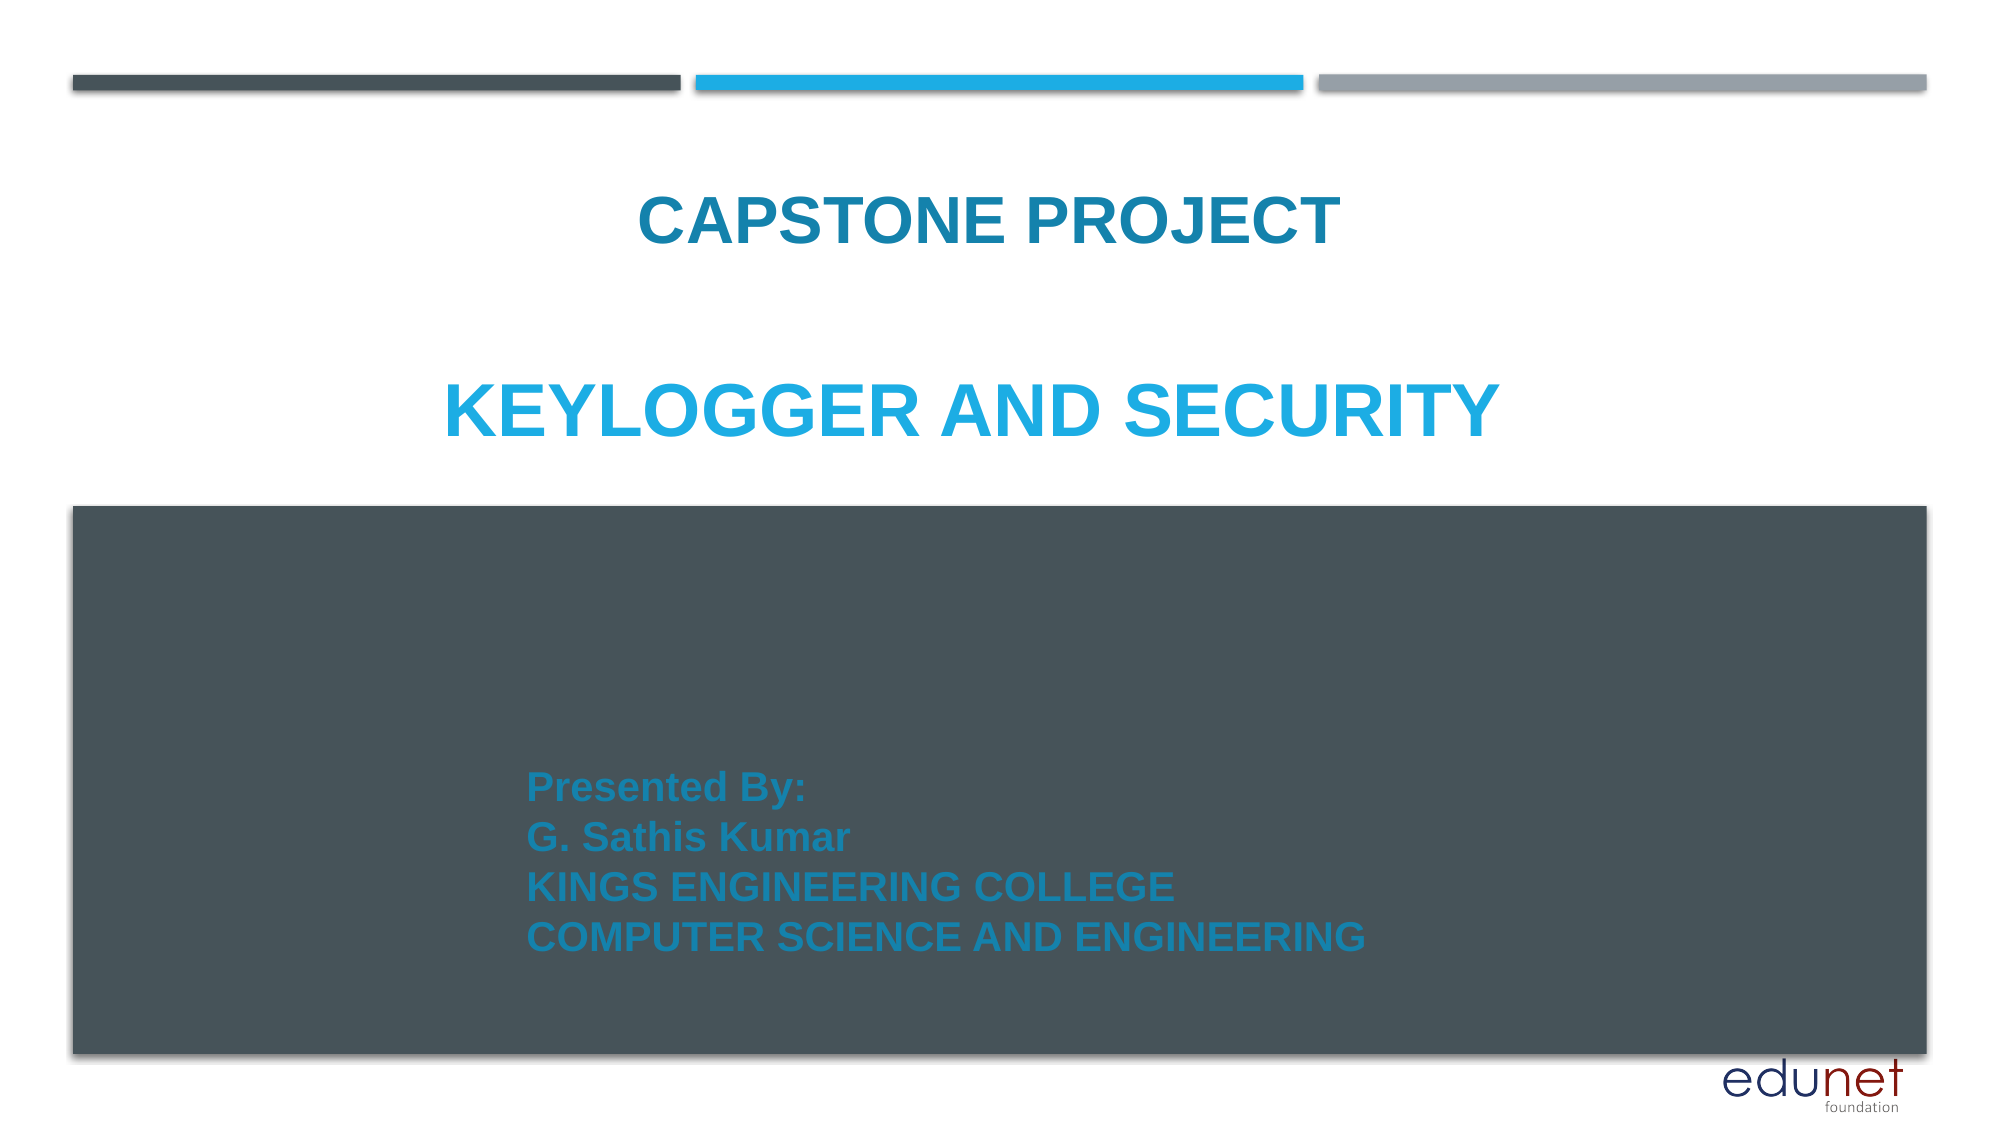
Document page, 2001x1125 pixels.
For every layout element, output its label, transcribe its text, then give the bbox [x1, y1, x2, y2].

text_box Presented By: G. Sathis Kumar KINGS ENGINEERING COLLEGE COMPUTER SCIENCE AND ENGINEERING [511, 752, 1821, 968]
picture [1719, 1056, 1905, 1116]
title Keylogger and security [222, 298, 1723, 460]
text_box CAPSTONE PROJECT [0, 169, 2000, 265]
